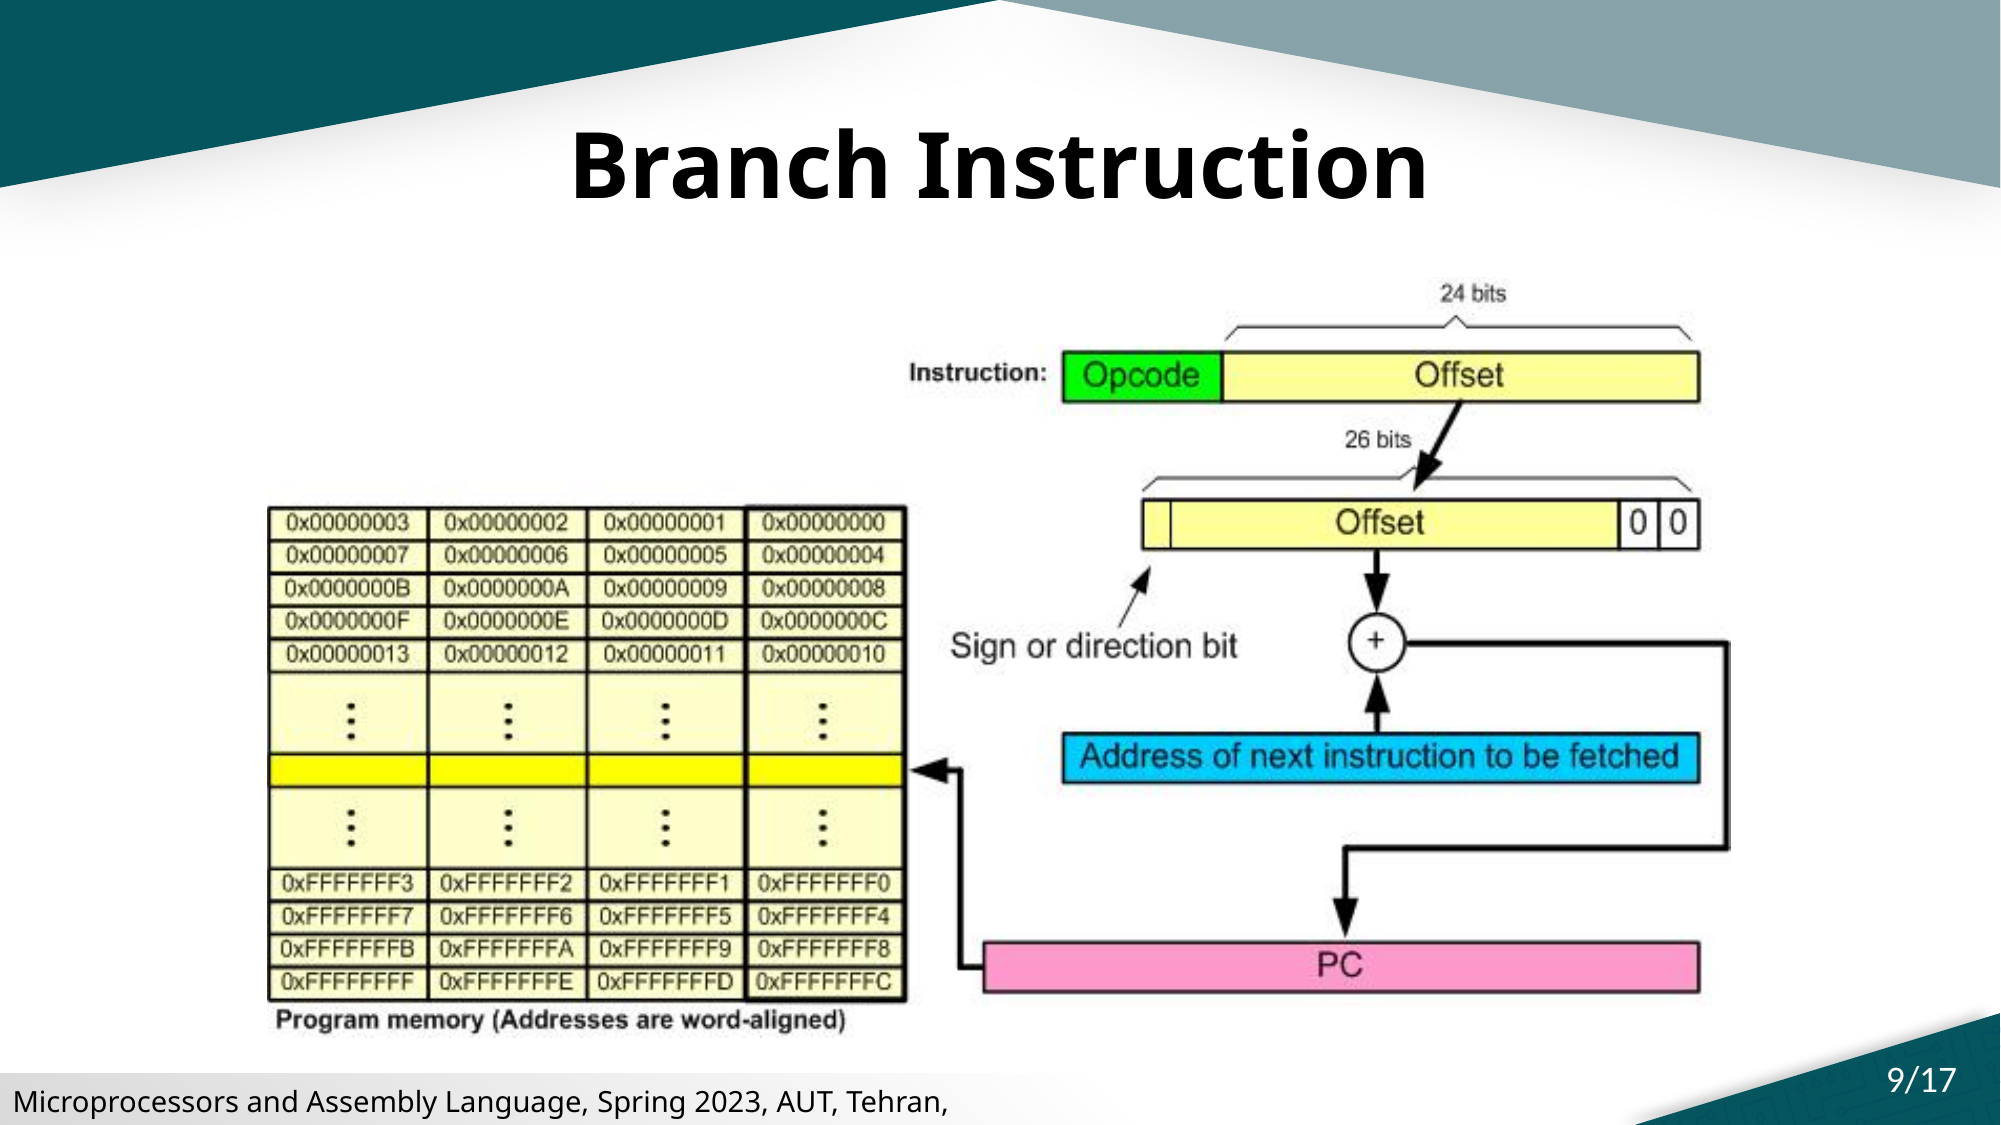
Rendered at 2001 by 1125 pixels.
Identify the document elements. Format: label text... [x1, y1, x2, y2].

slide_number 9/17 [1522, 1047, 1973, 1108]
title Branch Instruction [137, 59, 1863, 278]
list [267, 277, 1731, 1038]
